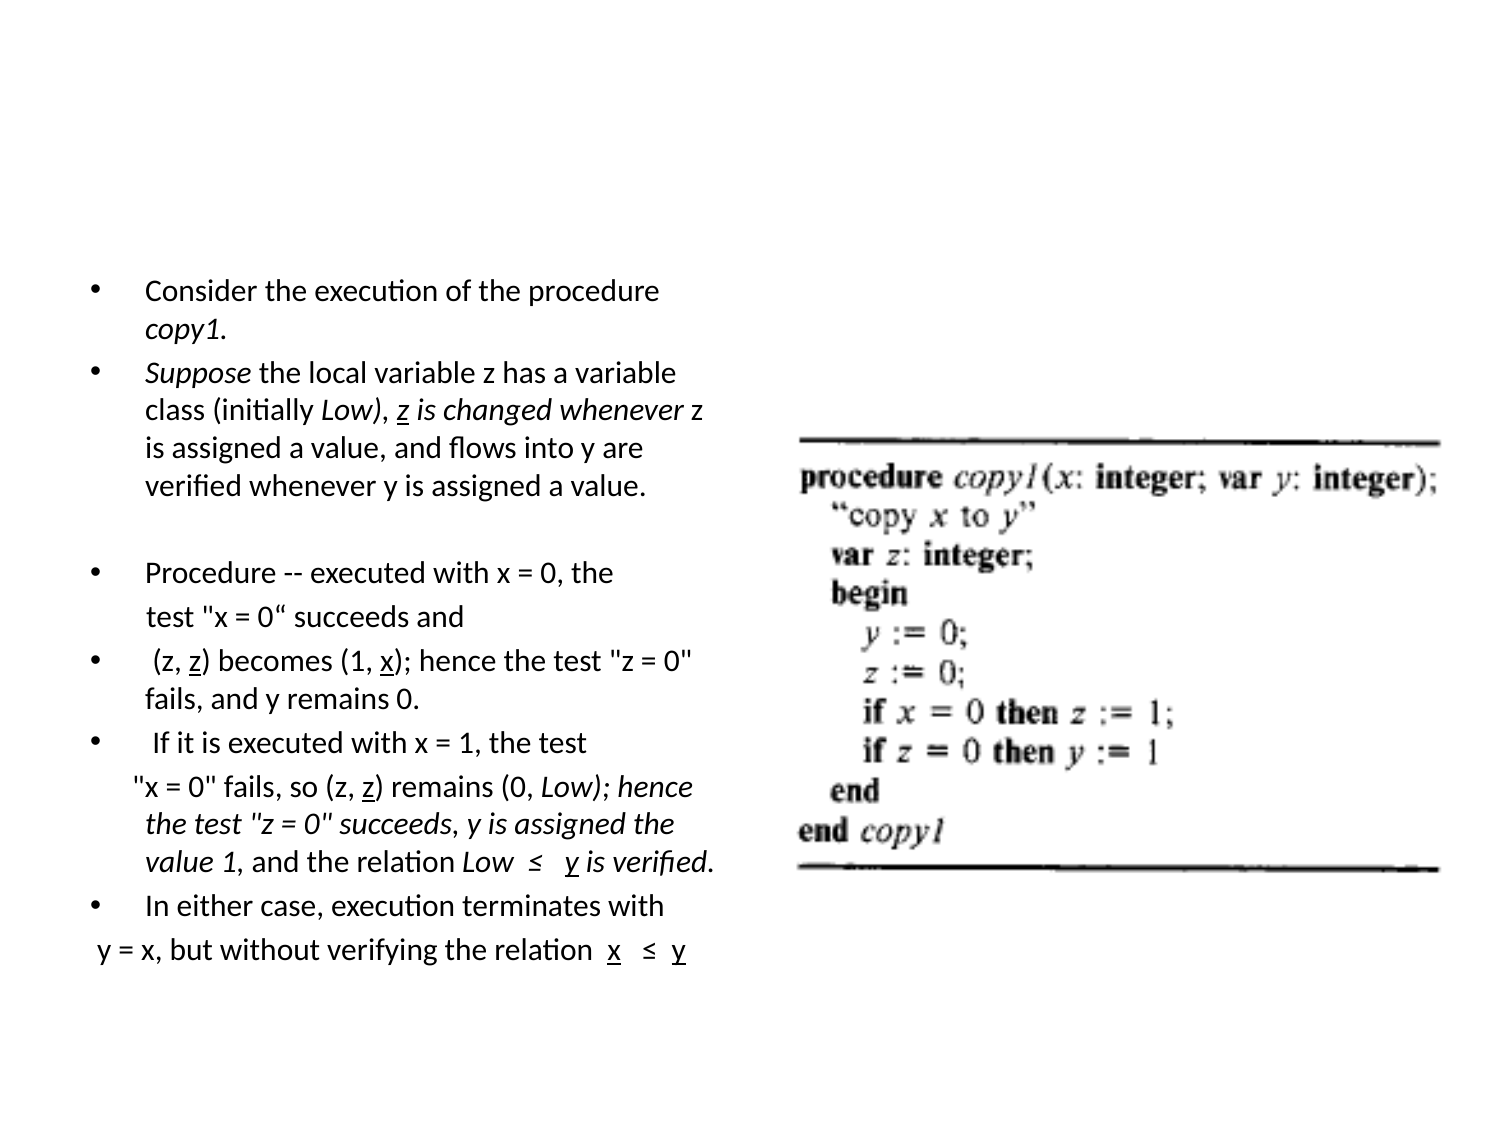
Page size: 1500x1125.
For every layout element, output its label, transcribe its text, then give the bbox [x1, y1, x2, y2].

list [784, 433, 1491, 891]
list Consider the execution of the procedure copy1. Suppose the local variable z has a variable class (initially Low), z is changed whenever z is assigned a value, and flows into y are verified whenever y is assigned a value. Procedure -- executed with x = 0, the test "x = 0“ succeeds and (z, z) becomes (1, x); hence the test "z = 0" fails, and y remains 0. If it is executed with x = 1, the test "x = 0" fails, so (z, z) remains (0, Low); hence the test "z = 0" succeeds, y is assigned the value 1, and the relation Low ≤ y is verified. In either case, execution terminates with y = x, but without verifying the relation x ≤ y [75, 262, 738, 1005]
